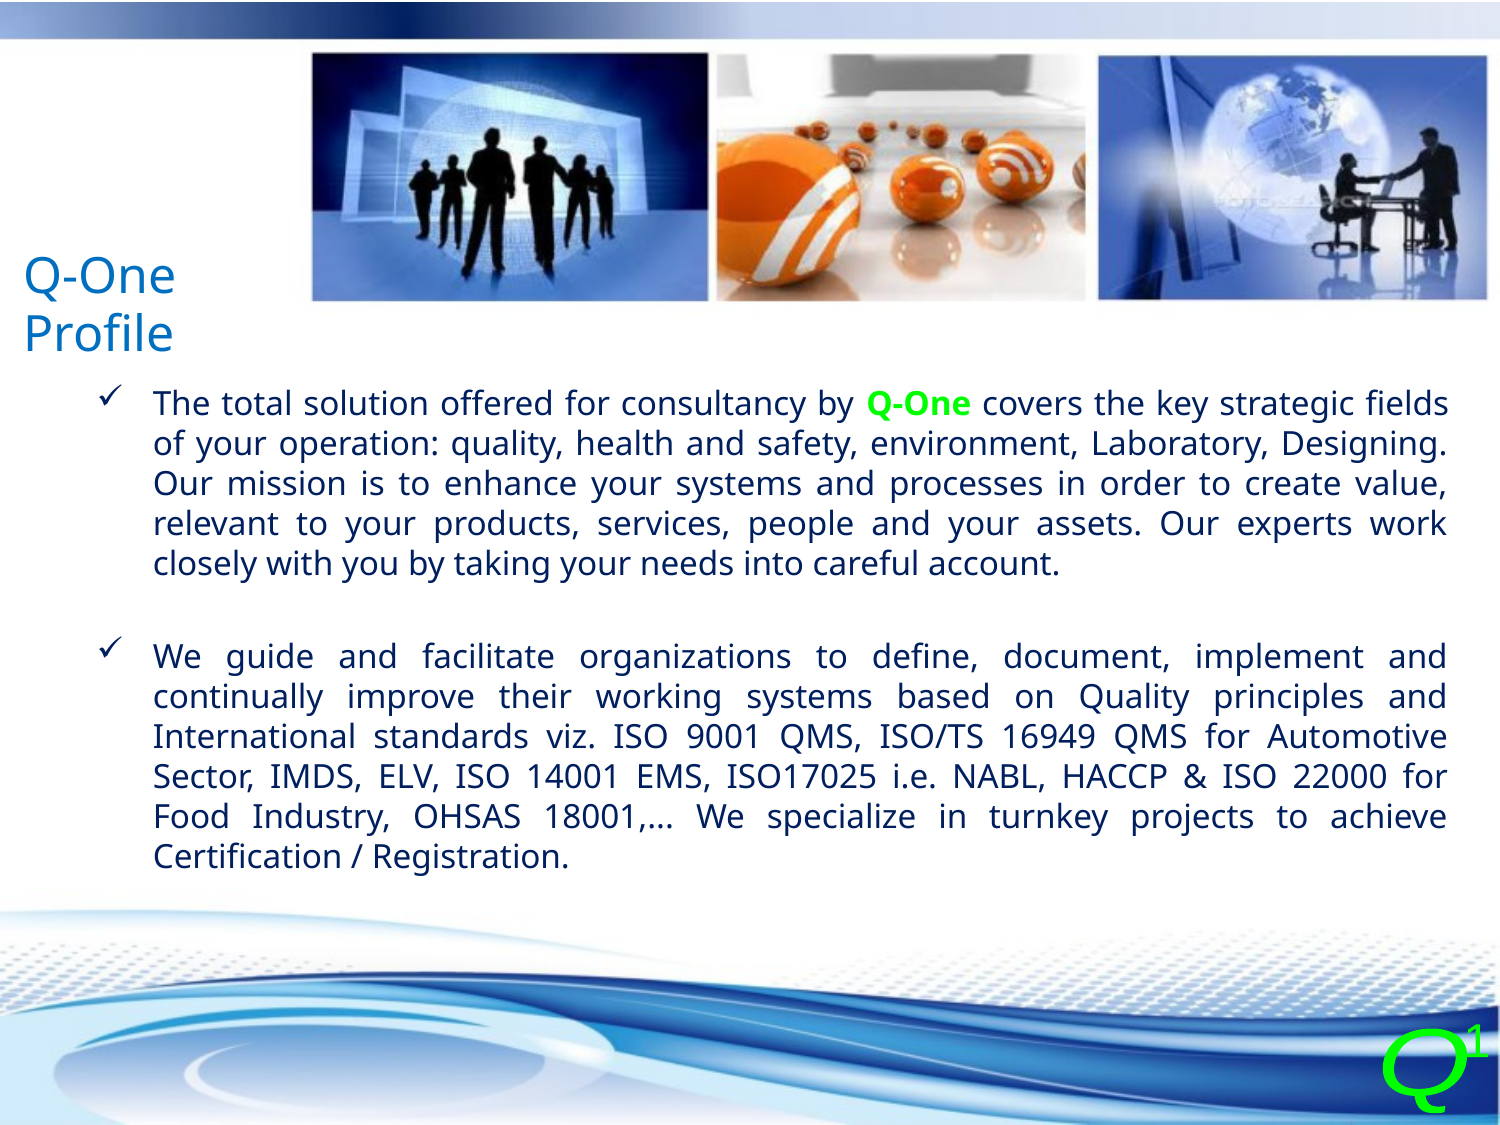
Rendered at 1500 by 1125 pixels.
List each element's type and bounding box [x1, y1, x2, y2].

text_box [1382, 1024, 1489, 1114]
picture [0, 1, 1500, 1125]
